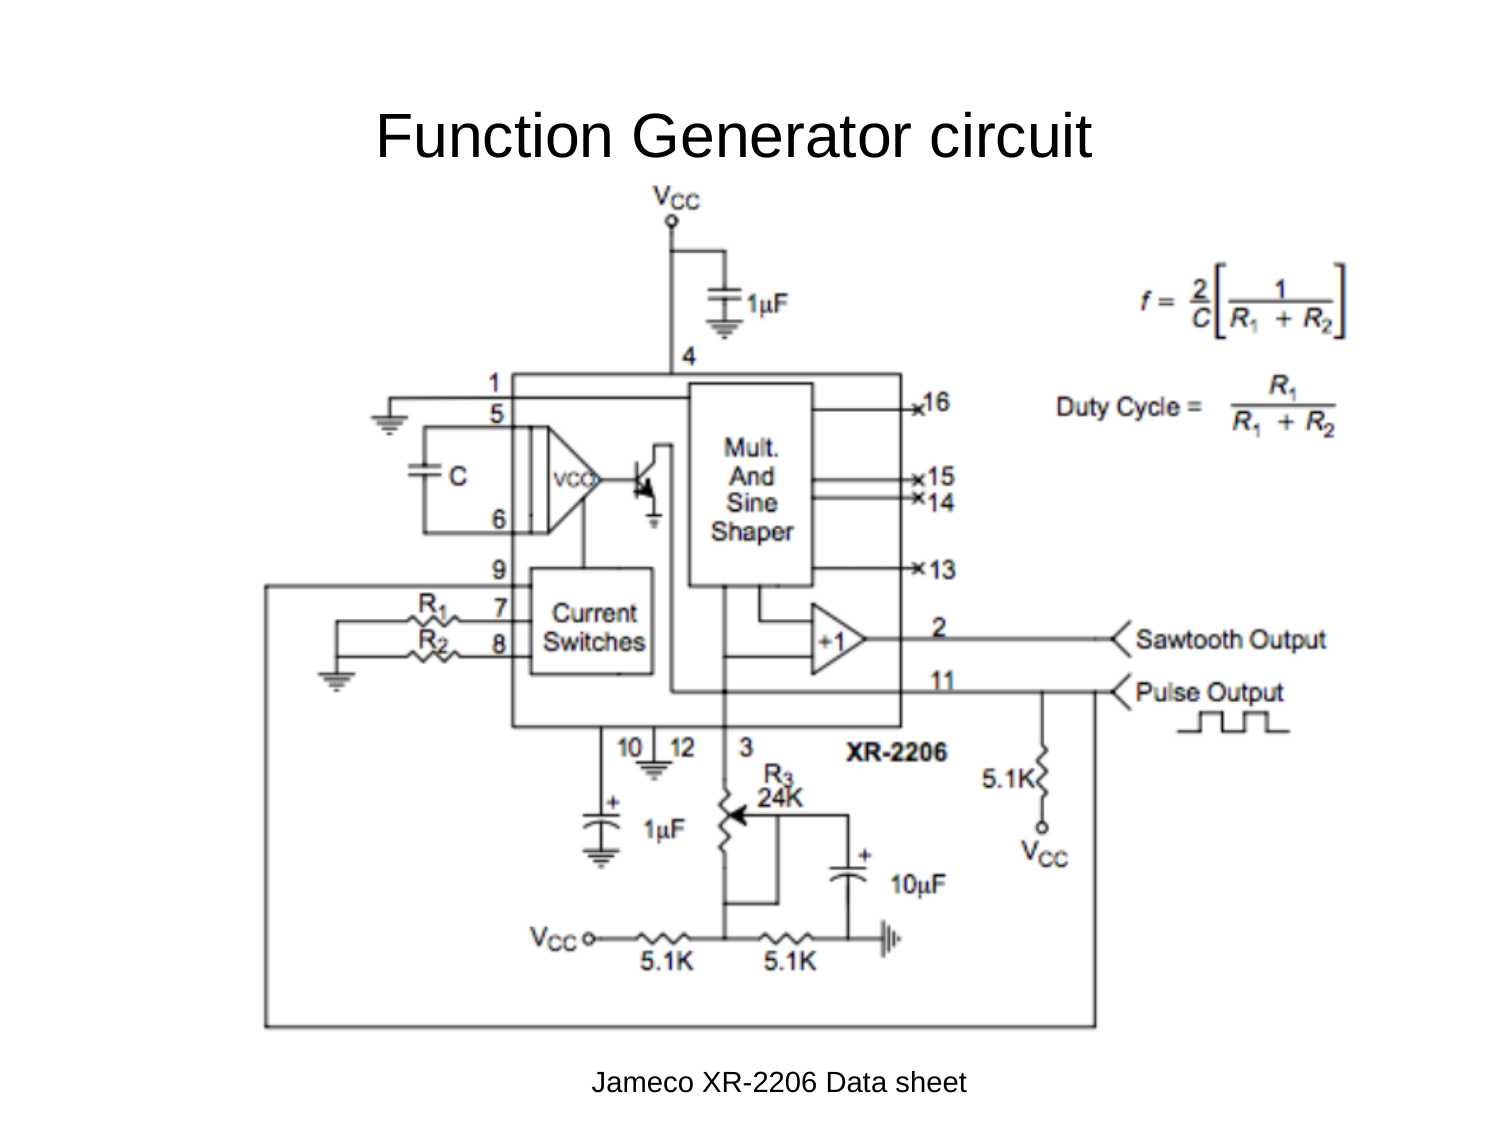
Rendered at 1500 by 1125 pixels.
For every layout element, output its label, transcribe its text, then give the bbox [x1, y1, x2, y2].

text_box Jameco XR-2206 Data sheet [576, 1062, 1025, 1108]
text_box Function Generator circuit [360, 79, 1220, 183]
picture [170, 185, 1374, 1054]
